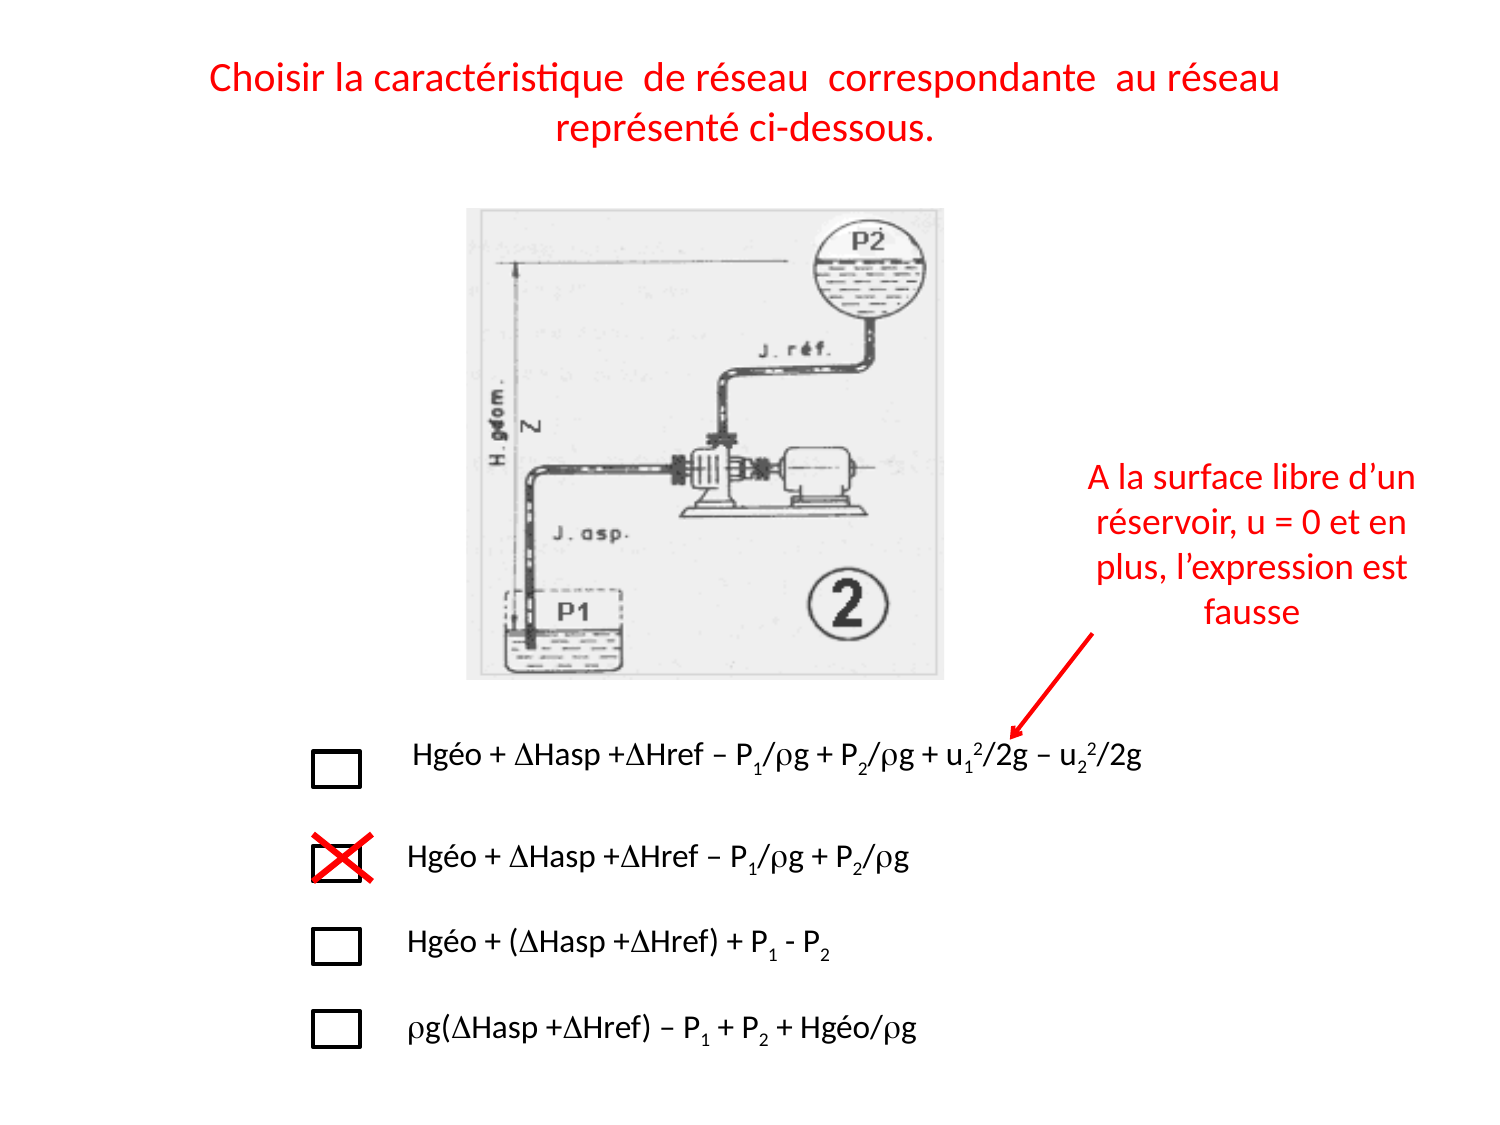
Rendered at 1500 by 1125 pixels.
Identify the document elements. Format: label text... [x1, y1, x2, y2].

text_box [1009, 633, 1093, 740]
text_box [311, 1009, 362, 1049]
text_box Choisir la caractéristique de réseau correspondante au réseau représenté ci-dessous. [64, 42, 1436, 208]
text_box Hgéo + Hasp +Href – P1/g + P2/g + u12/2g – u22/2g Hgéo + Hasp +Href – P1/g + P2/g Hgéo + (Hasp +Href) + P1 - P2 g(Hasp +Href) – P1 + P2 + Hgéo/g [242, 724, 1329, 1086]
picture [466, 207, 945, 680]
text_box A la surface libre d’un réservoir, u = 0 et en plus, l’expression est fausse [1068, 444, 1436, 640]
text_box [311, 749, 362, 789]
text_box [312, 833, 373, 882]
text_box [311, 927, 362, 966]
